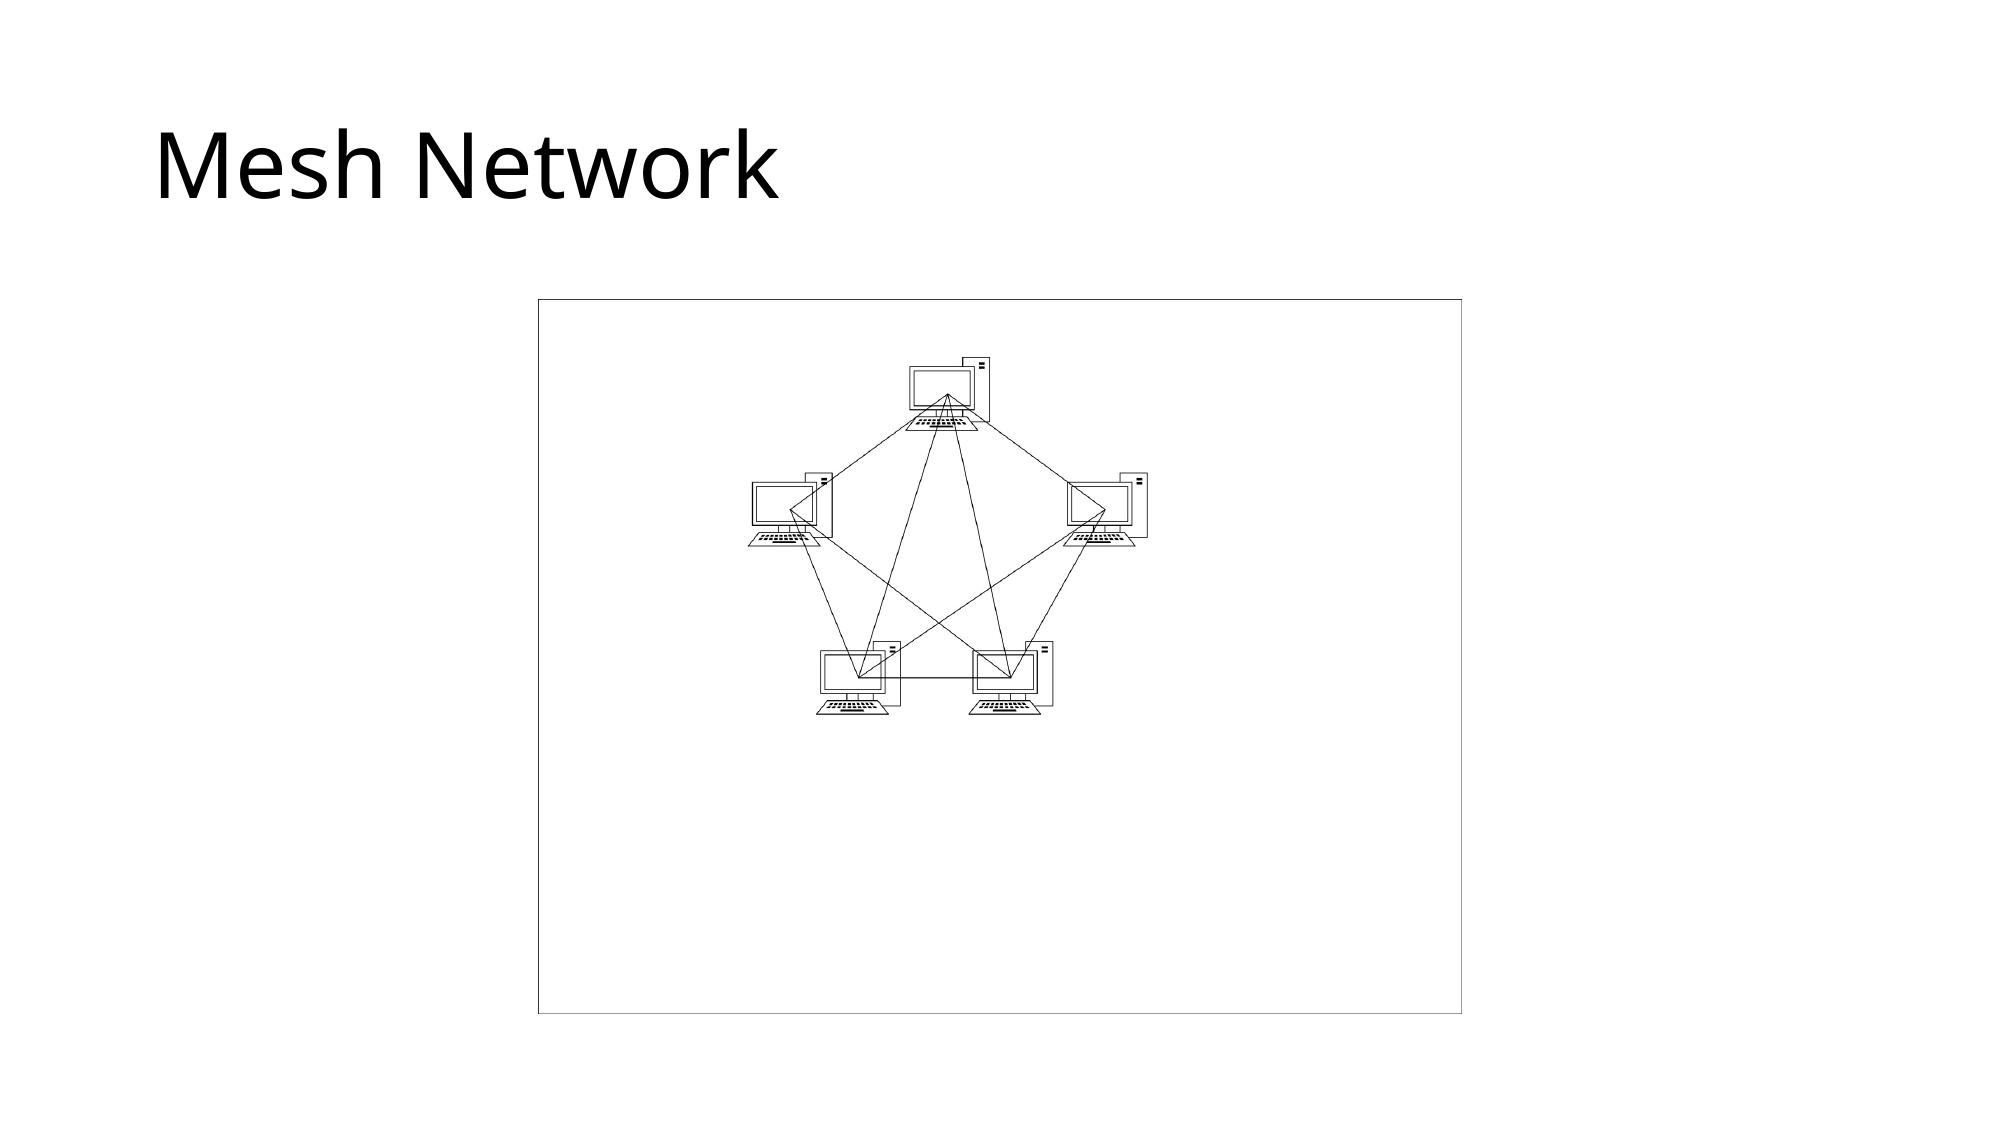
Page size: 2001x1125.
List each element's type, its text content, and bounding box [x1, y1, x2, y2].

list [538, 299, 1462, 1014]
title Mesh Network [137, 59, 1863, 278]
